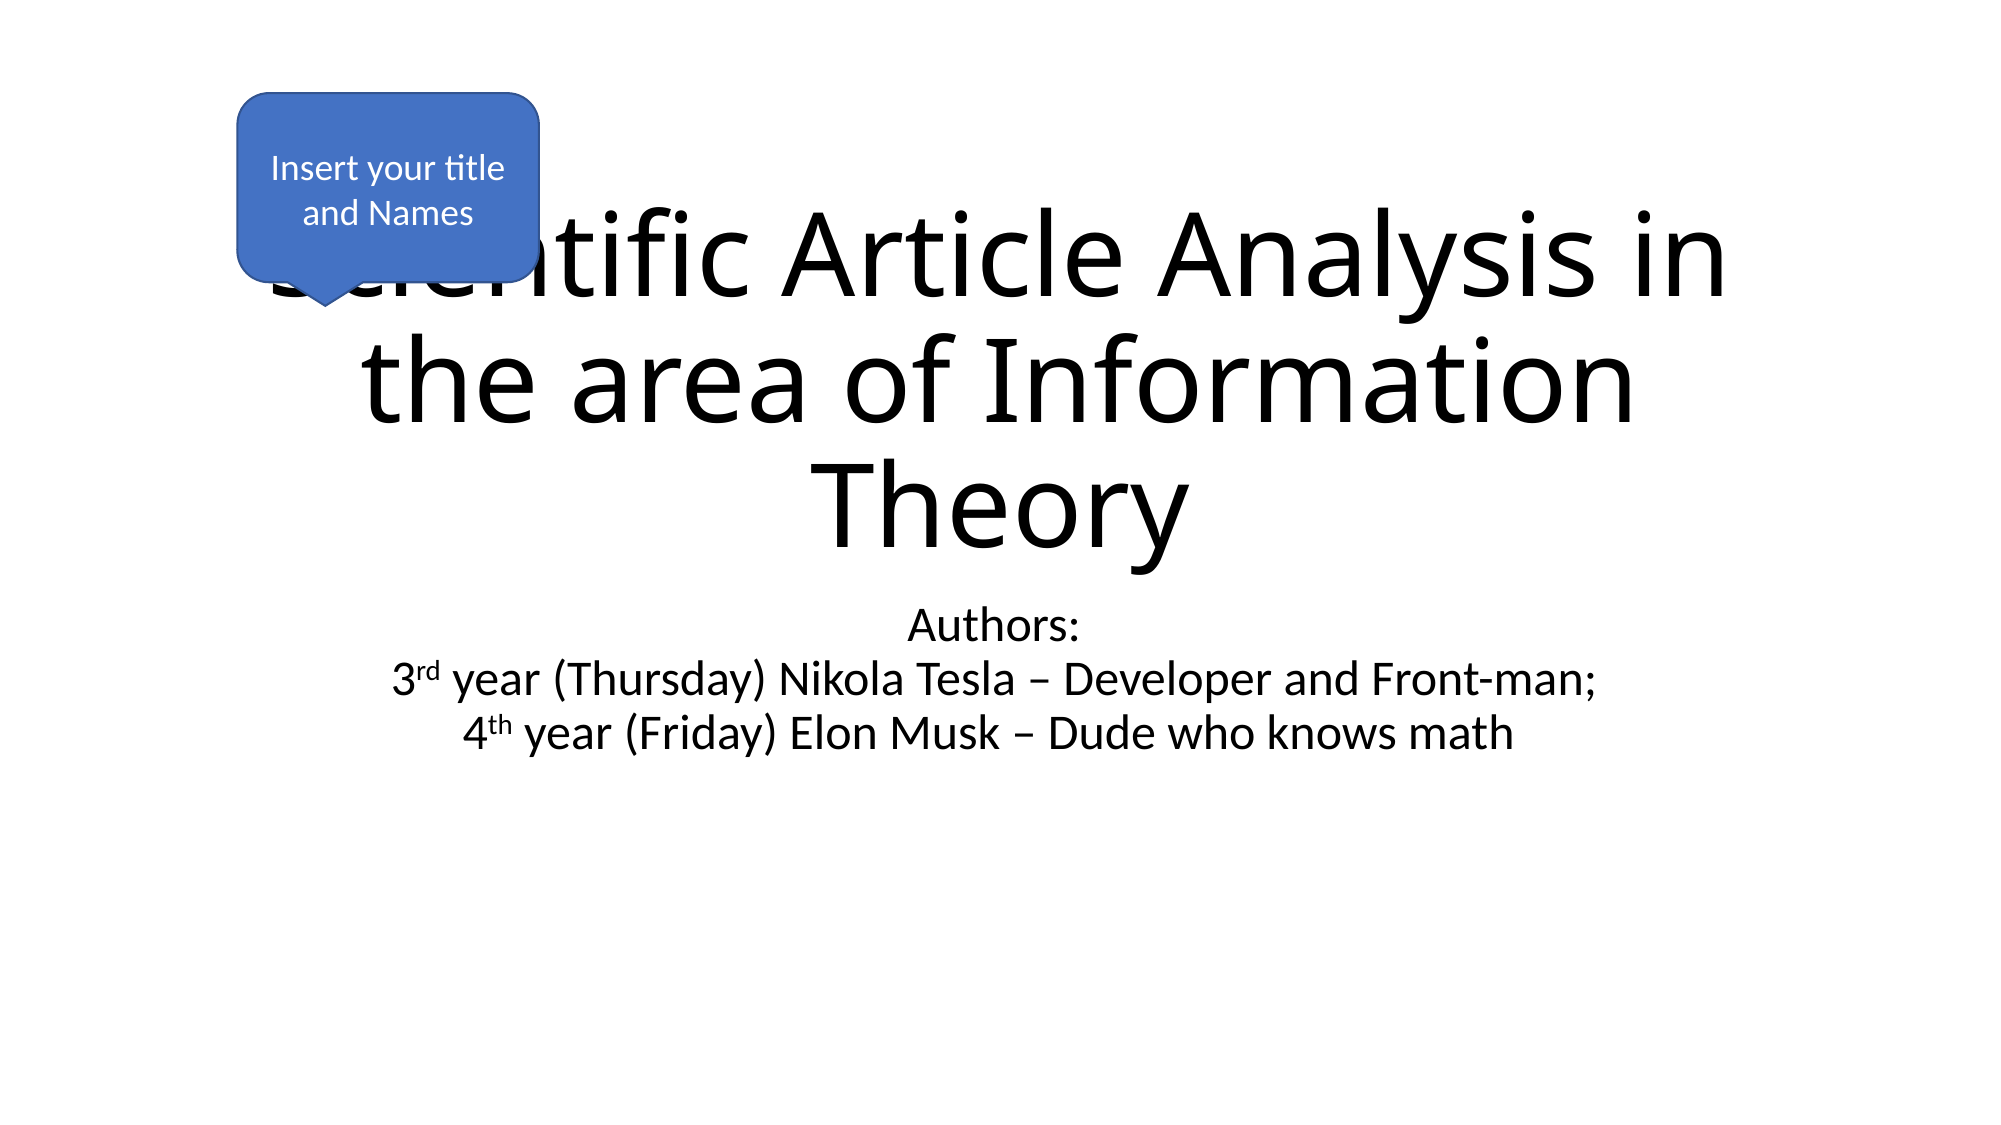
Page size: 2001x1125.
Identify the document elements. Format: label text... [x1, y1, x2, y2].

subtitle Authors: 3rd year (Thursday) Nikola Tesla – Developer and Front-man; 4th year (Friday) Elon Musk – Dude who knows math [249, 590, 1750, 863]
text_box Insert your title and Names [236, 92, 540, 308]
title Scientific Article Analysis in the area of Information Theory [249, 188, 1750, 581]
